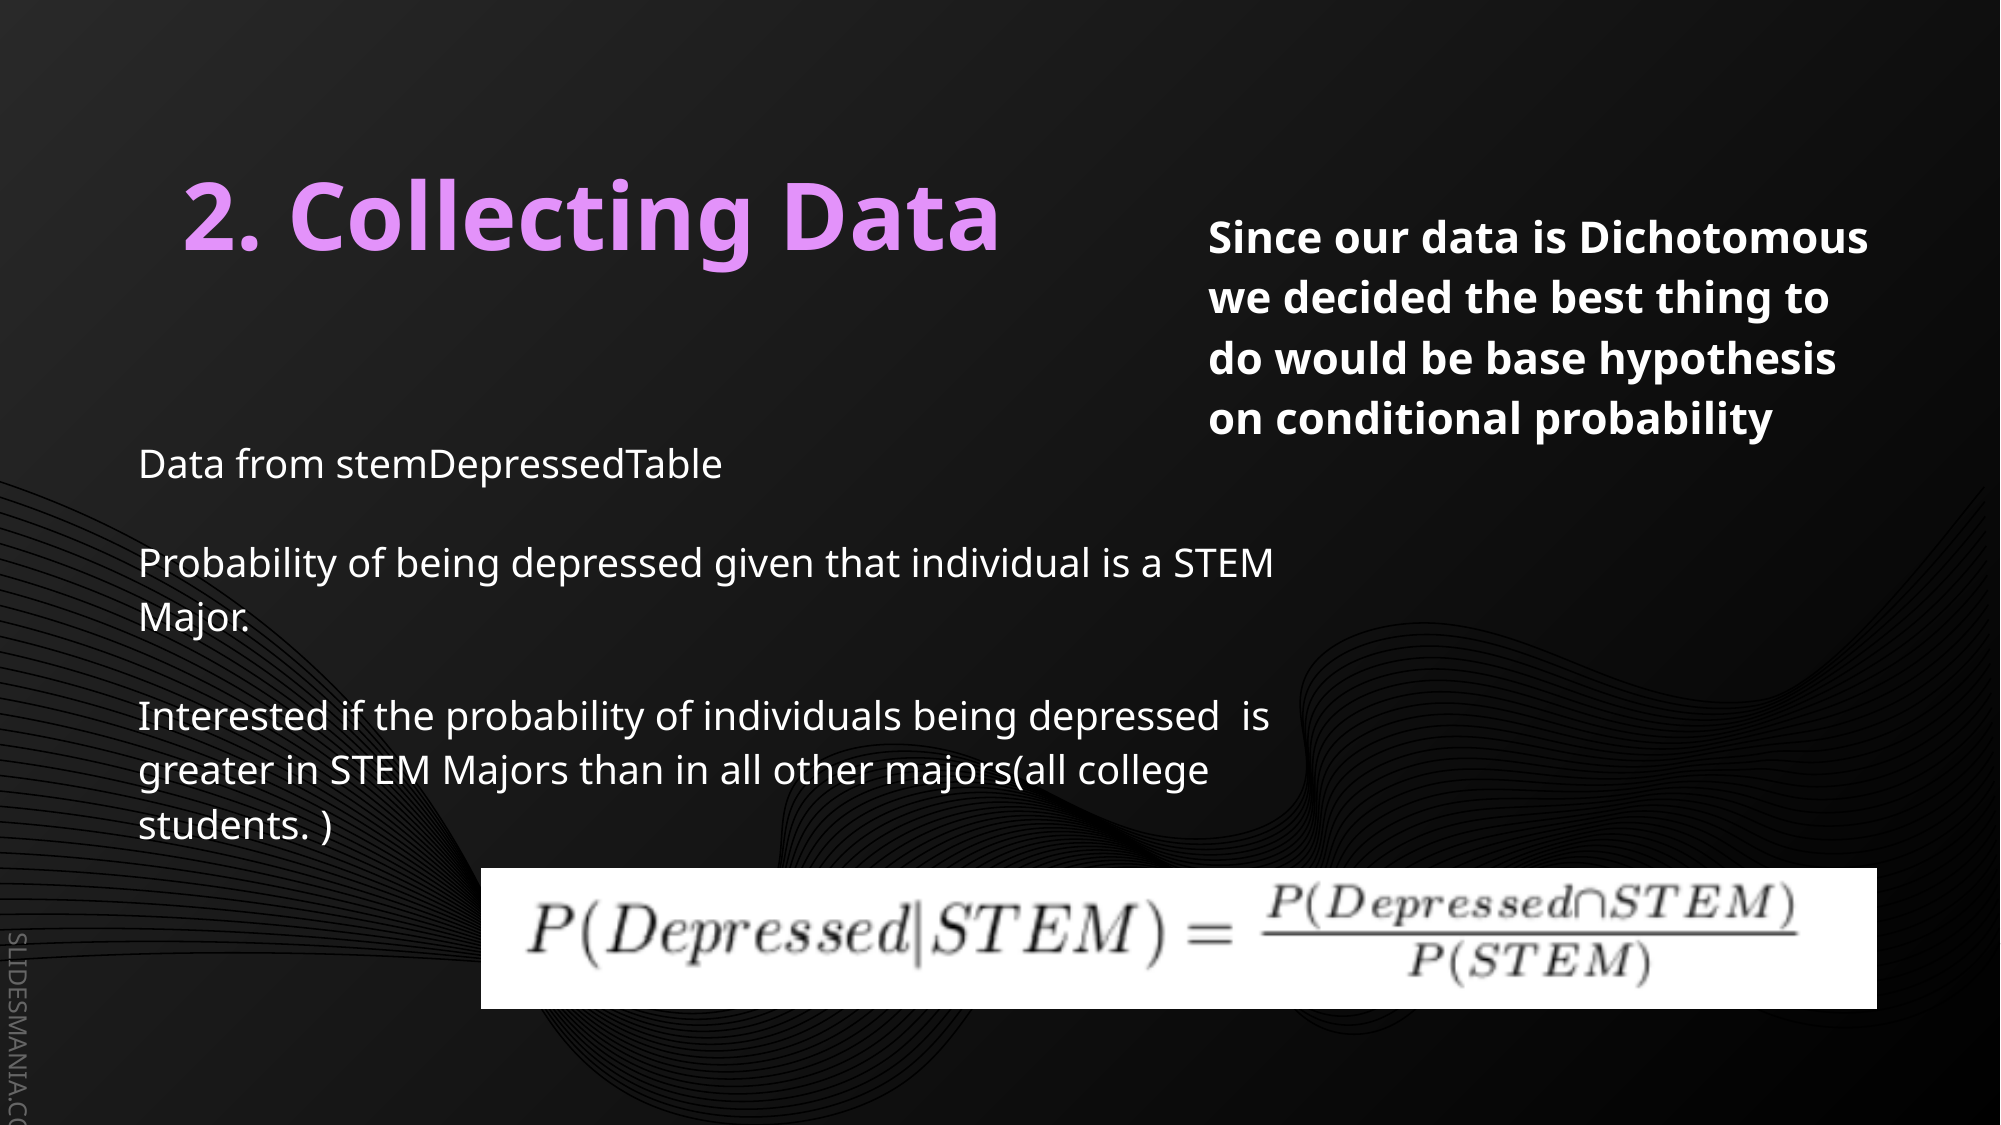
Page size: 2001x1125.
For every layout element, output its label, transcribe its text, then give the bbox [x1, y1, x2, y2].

picture [481, 868, 1877, 1009]
list Data from stemDepressedTable Probability of being depressed given that individual is a STEM Major. Interested if the probability of individuals being depressed is greater in STEM Majors than in all other majors(all college students. ) [117, 412, 1315, 847]
subtitle Since our data is Dichotomous we decided the best thing to do would be base hypothesis on conditional probability [1188, 181, 1916, 300]
title 2. Collecting Data [162, 137, 1359, 263]
